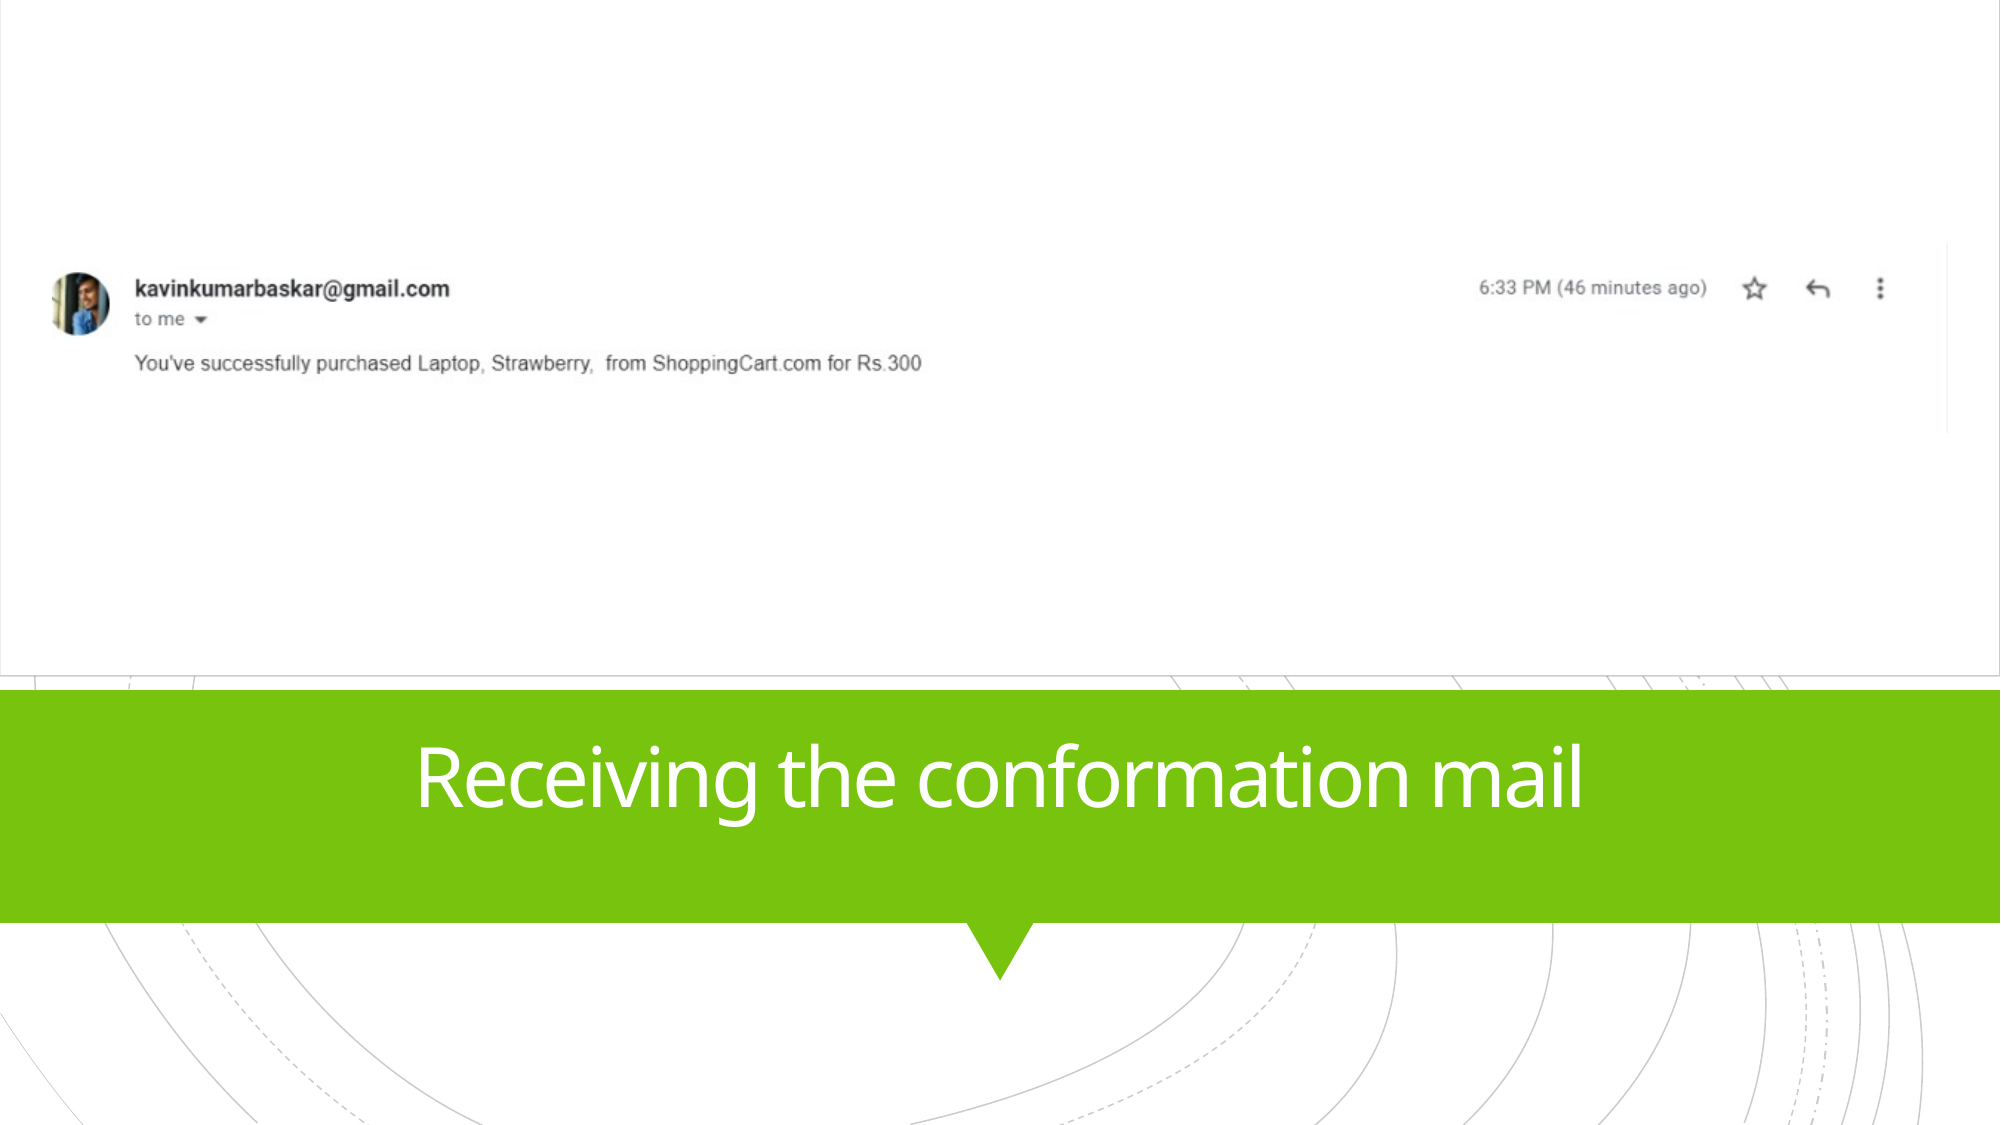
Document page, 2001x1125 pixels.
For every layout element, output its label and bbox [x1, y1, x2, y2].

text_box [0, 981, 2000, 1125]
text_box [0, 689, 2000, 981]
list [51, 242, 1948, 433]
text_box [0, 0, 2000, 689]
